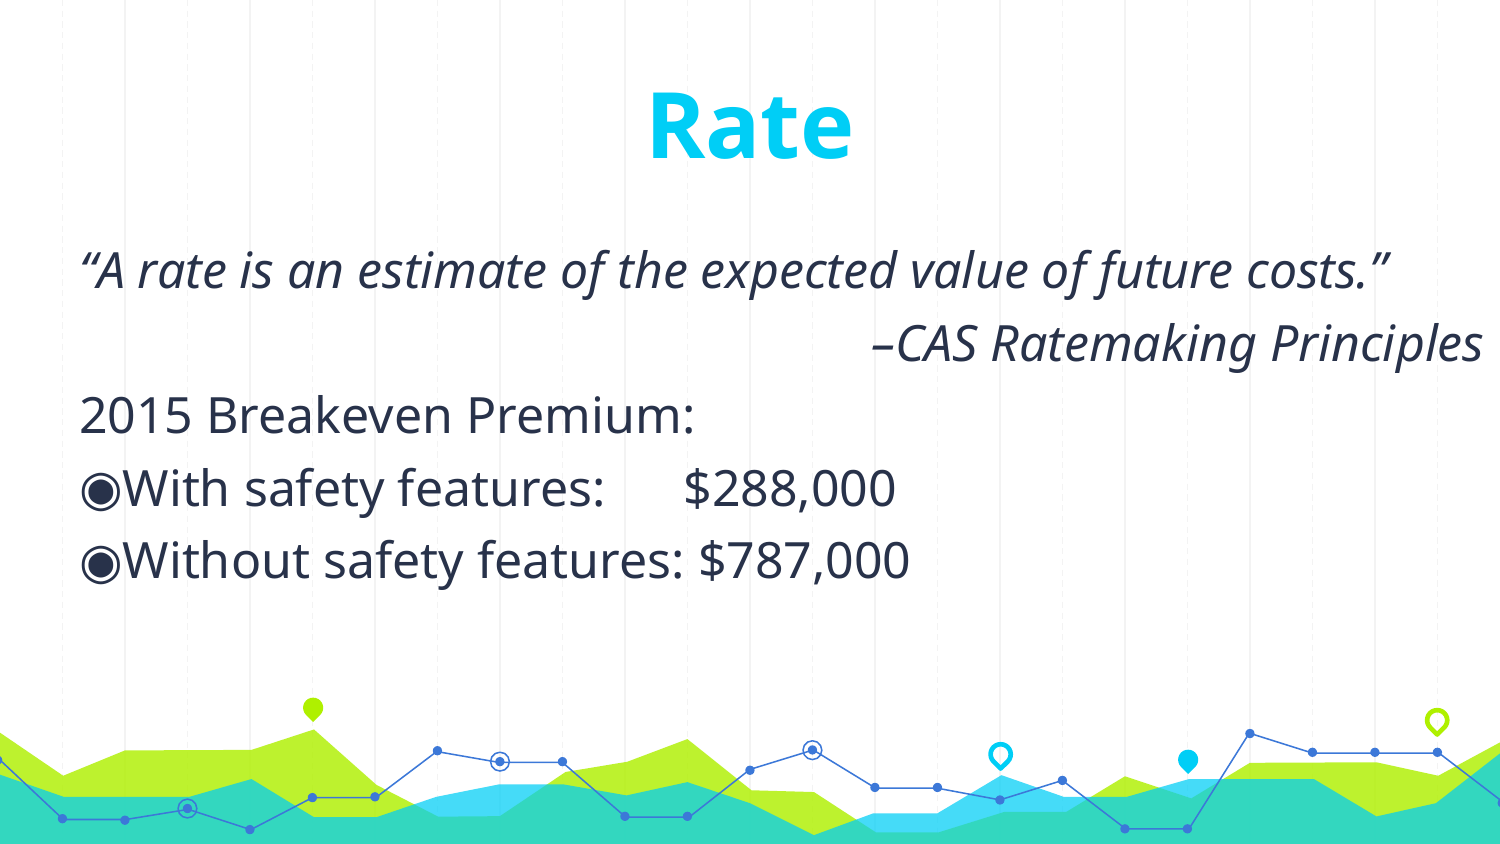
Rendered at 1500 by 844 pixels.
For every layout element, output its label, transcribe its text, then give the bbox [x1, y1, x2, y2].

title Rate [0, 1, 1500, 192]
subtitle “A rate is an estimate of the expected value of future costs.” –CAS Ratemaking Principles 2015 Breakeven Premium: With safety features: $288,000 Without safety features: $787,000 [64, 223, 1500, 760]
